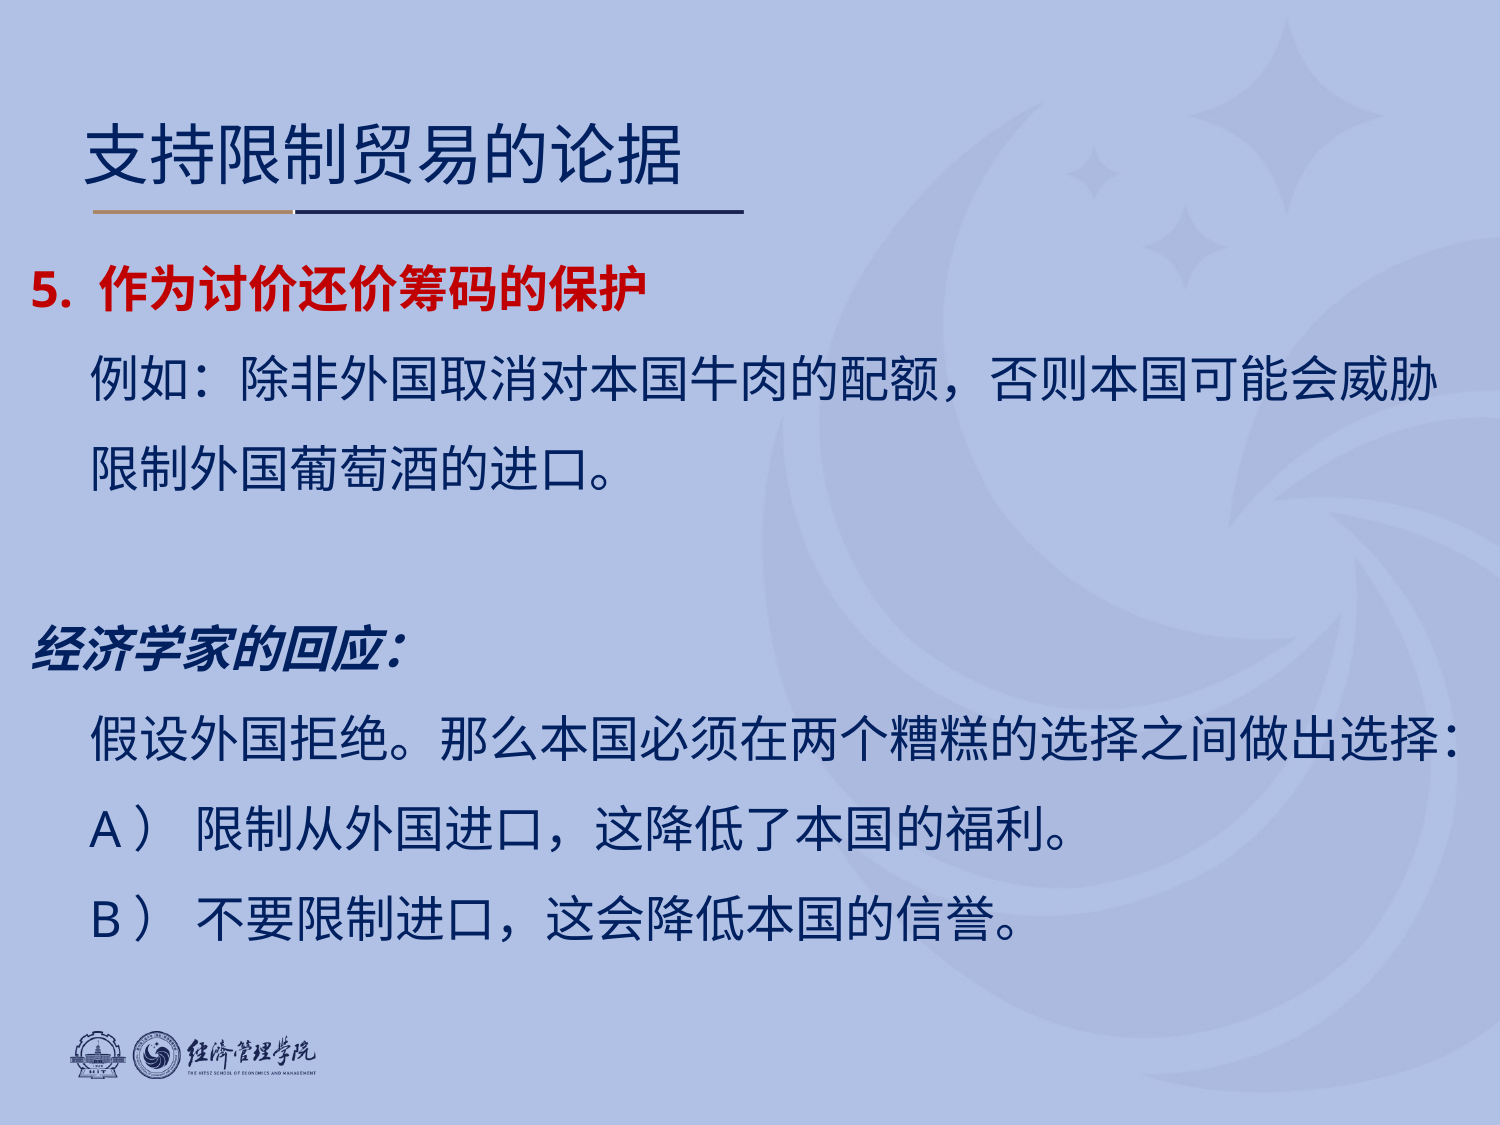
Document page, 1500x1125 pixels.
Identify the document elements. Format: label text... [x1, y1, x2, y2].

text_box 5. 作为讨价还价筹码的保护 例如：除非外国取消对本国牛肉的配额，否则本国可能会威胁限制外国葡萄酒的进口。 经济学家的回应： 假设外国拒绝。那么本国必须在两个糟糕的选择之间做出选择： A） 限制从外国进口，这降低了本国的福利。 B） 不要限制进口，这会降低本国的信誉。 [15, 219, 1477, 955]
text_box 支持限制贸易的论据 [67, 105, 699, 200]
picture [0, 0, 1500, 1125]
